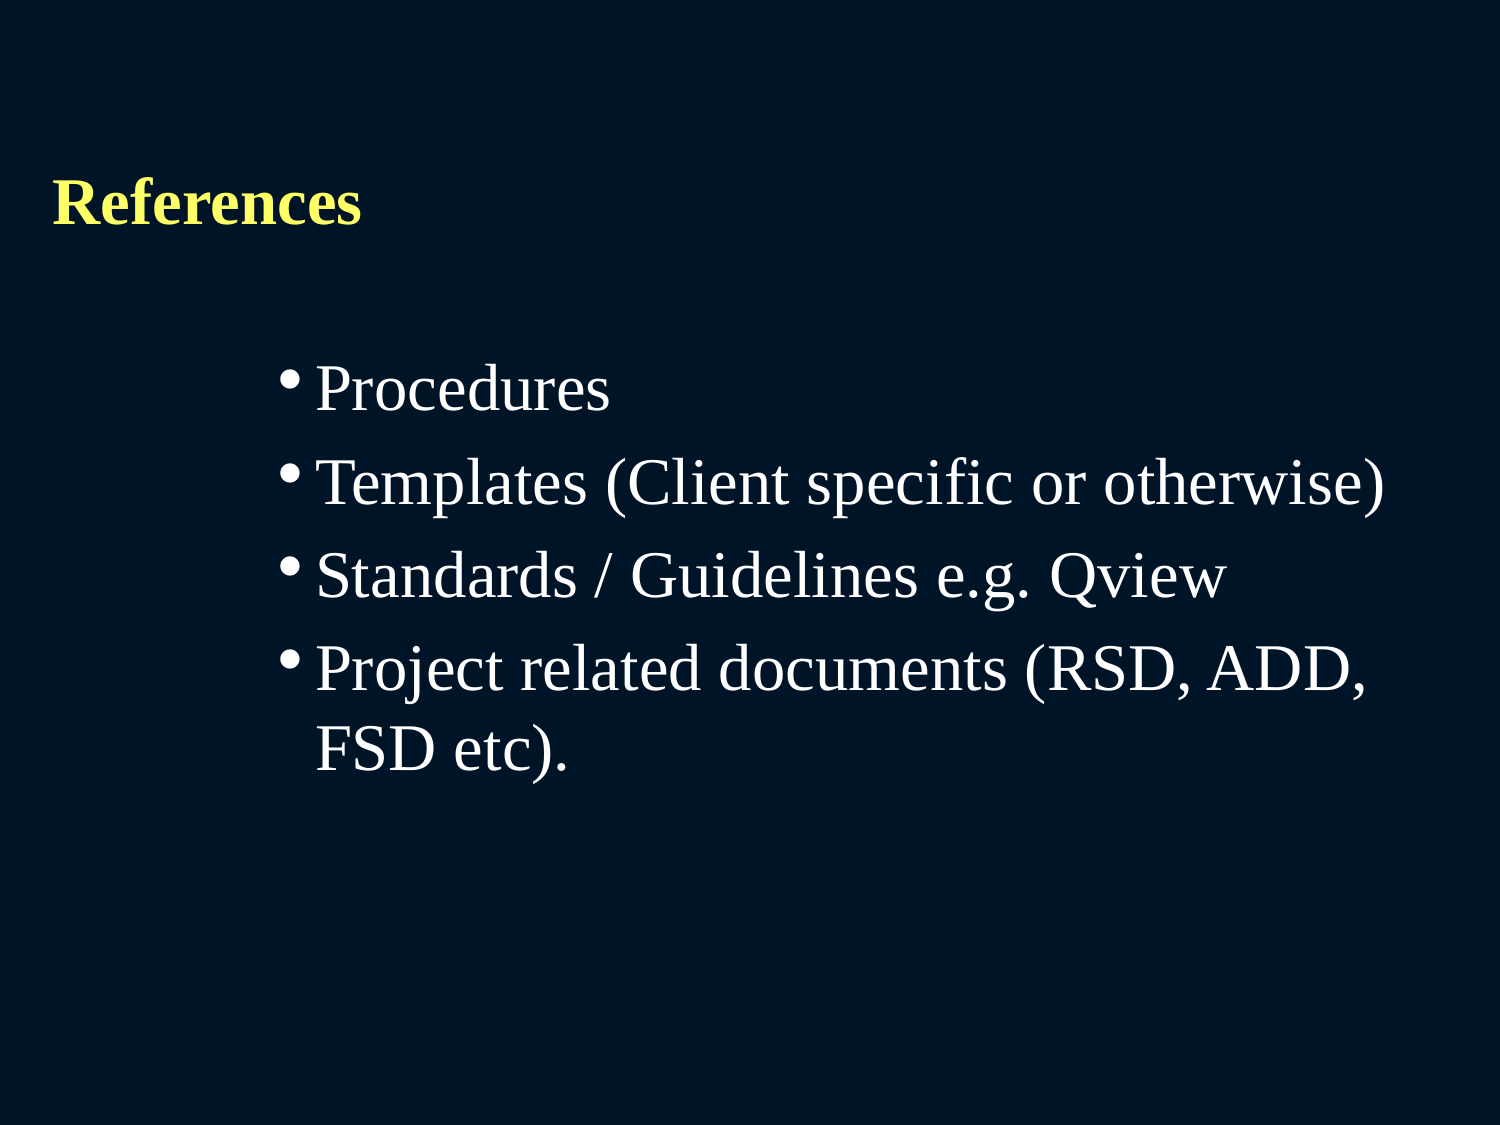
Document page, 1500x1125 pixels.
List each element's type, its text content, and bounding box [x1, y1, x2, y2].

list References Procedures Templates (Client specific or otherwise) Standards / Guidelines e.g. Qview Project related documents (RSD, ADD, FSD etc). [37, 149, 1475, 1005]
